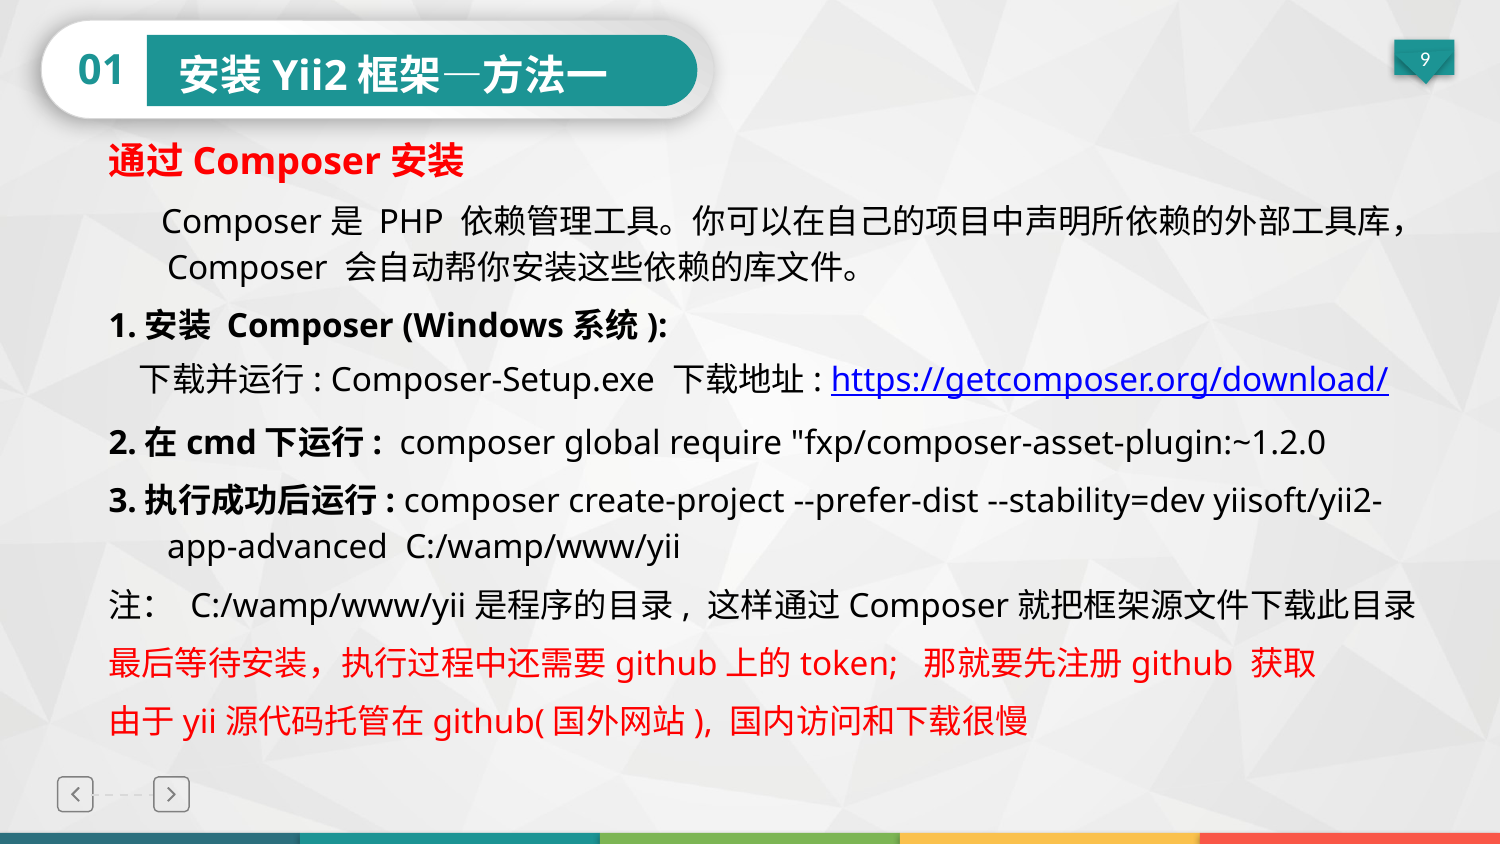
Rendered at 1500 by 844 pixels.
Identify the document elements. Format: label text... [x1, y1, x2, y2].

picture [0, 0, 1500, 832]
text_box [40, 19, 715, 119]
text_box 通过Composer安装 Composer是 PHP 依赖管理工具。你可以在自己的项目中声明所依赖的外部工具库，Composer 会自动帮你安装这些依赖的库文件。 1.安装 Composer (Windows系统): 下载并运行: Composer-Setup.exe 下载地址: https://getcomposer.org/download/ 2.在cmd下运行: composer global require "fxp/composer-asset-plugin:~1.2.0 3.执行成功后运行: composer create-project --prefer-dist --stability=dev yiisoft/yii2-app-advanced C:/wamp/www/yii 注： C:/wamp/www/yii是程序的目录, 这样通过Composer就把框架源文件下载此目录 最后等待安装，执行过程中还需要github上的token; 那就要先注册github 获取 由于yii源代码托管在github(国外网站), 国内访问和下载很慢 [93, 128, 1454, 748]
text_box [0, 832, 1500, 844]
